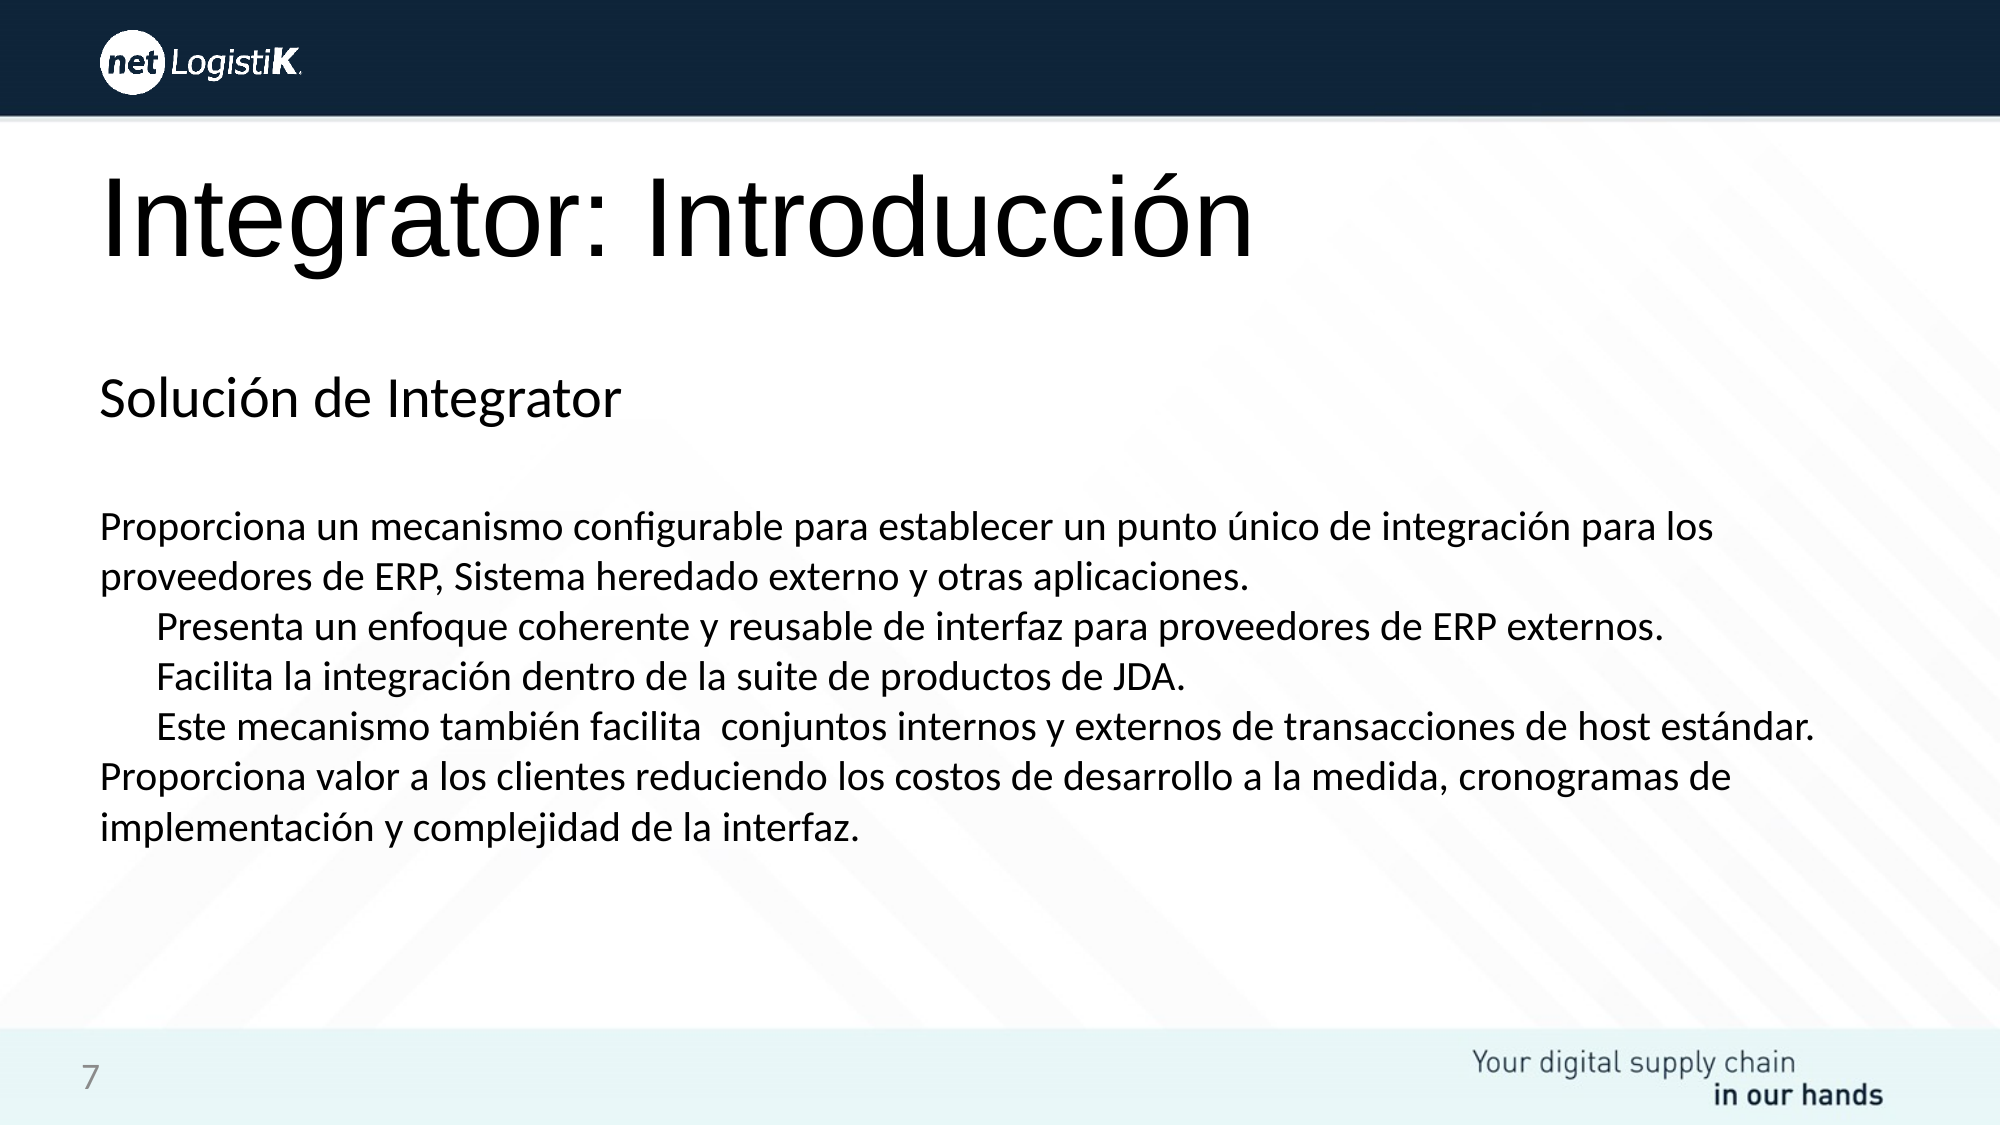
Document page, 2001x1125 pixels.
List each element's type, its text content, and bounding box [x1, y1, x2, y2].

list Solución de Integrator Proporciona un mecanismo configurable para establecer un punto único de integración para los proveedores de ERP, Sistema heredado externo y otras aplicaciones. Presenta un enfoque coherente y reusable de interfaz para proveedores de ERP externos. Facilita la integración dentro de la suite de productos de JDA. Este mecanismo también facilita conjuntos internos y externos de transacciones de host estándar. Proporciona valor a los clientes reduciendo los costos de desarrollo a la medida, cronogramas de implementación y complejidad de la interfaz. [99, 358, 1901, 855]
slide_number 7 [0, 1052, 100, 1092]
title Integrator: Introducción [99, 135, 1901, 249]
picture [0, 0, 2000, 1125]
